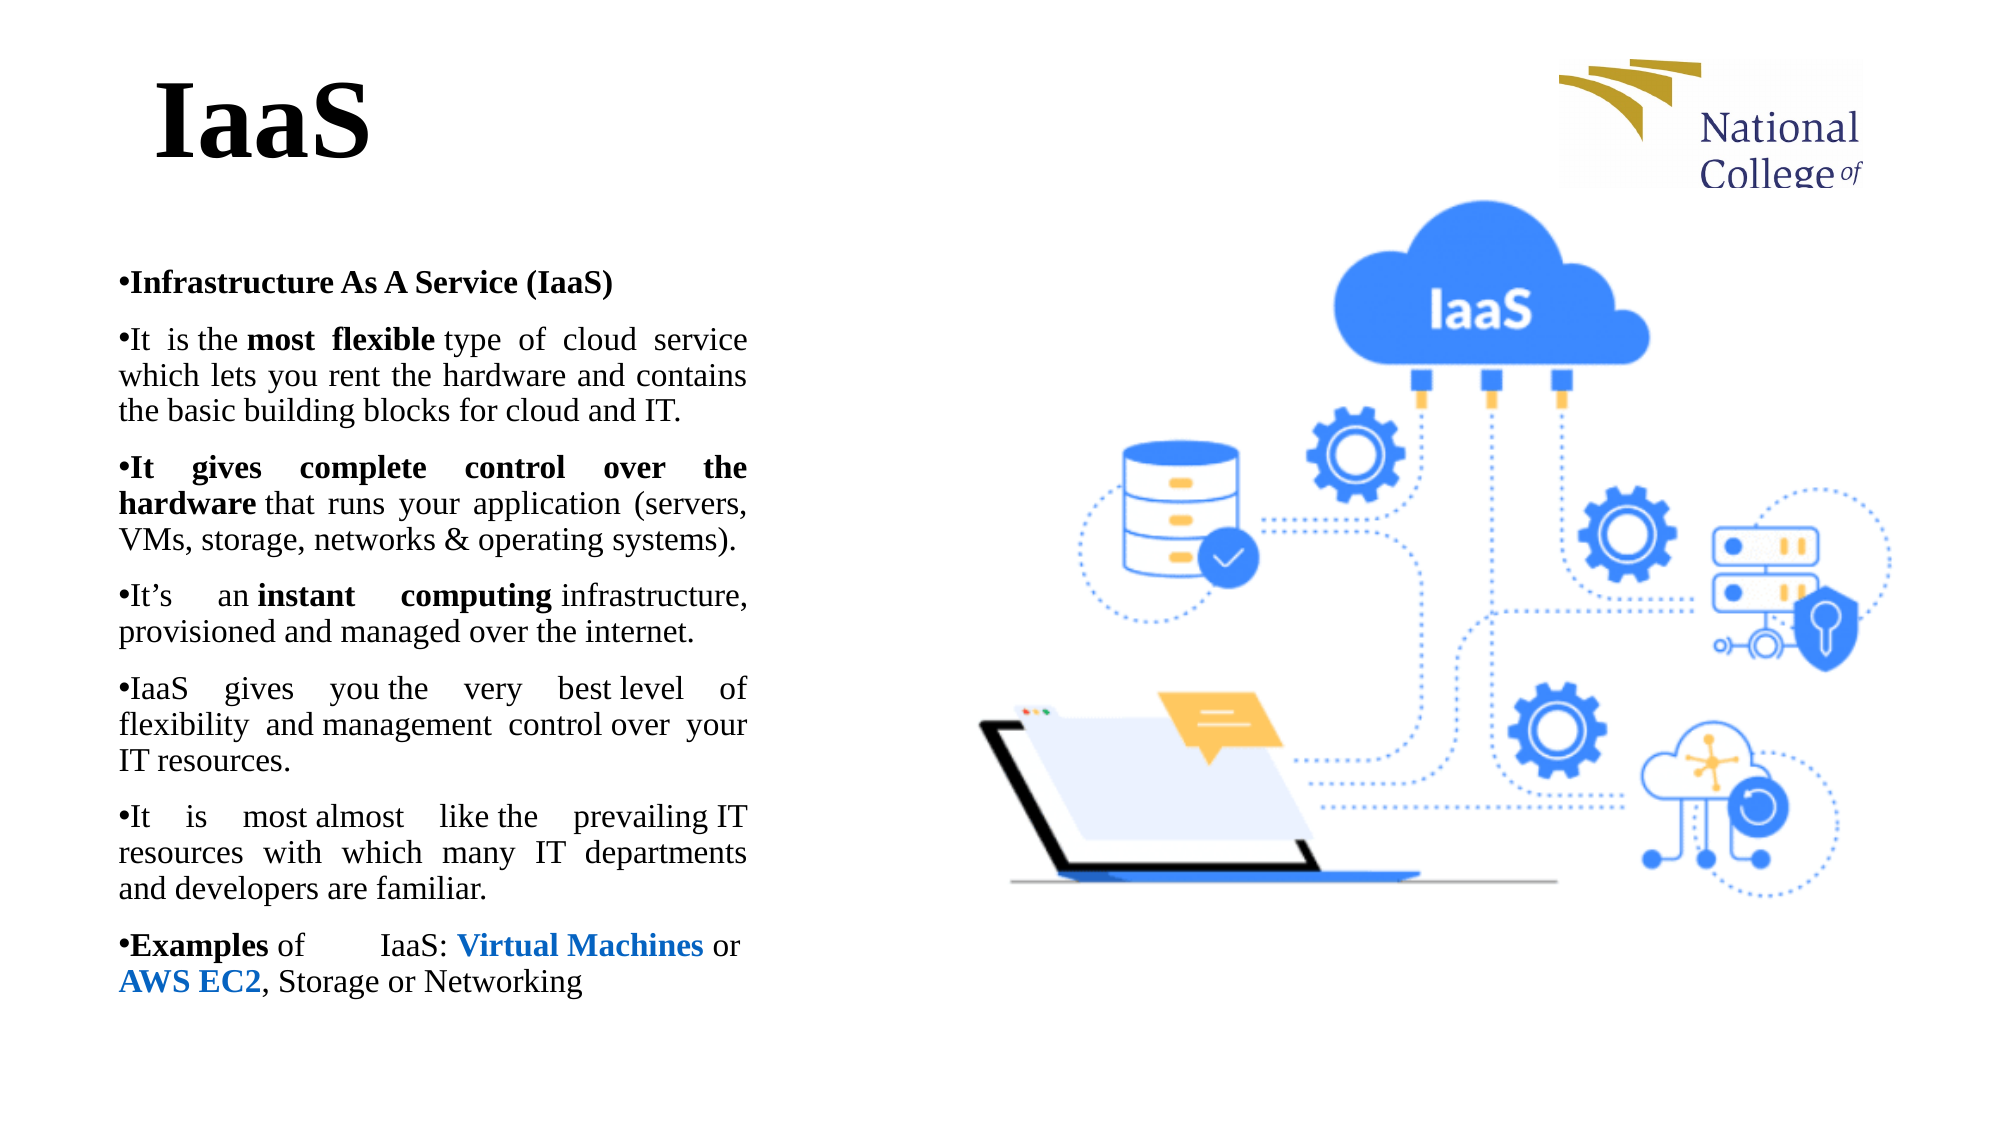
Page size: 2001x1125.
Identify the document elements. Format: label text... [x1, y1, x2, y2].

title IaaS [139, 48, 702, 189]
text_box Infrastructure As A Service (IaaS) It is the most flexible type of cloud service which lets you rent the hardware and contains the basic building blocks for cloud and IT. It gives complete control over the hardware that runs your application (servers, VMs, storage, networks & operating systems). It’s an instant computing infrastructure, provisioned and managed over the internet. IaaS gives you the very best level of flexibility and management control over your IT resources. It is most almost like the prevailing IT resources with which many IT departments and developers are familiar. Examples of IaaS: Virtual Machines or AWS EC2, Storage or Networking [103, 257, 764, 1041]
picture [969, 59, 1897, 905]
